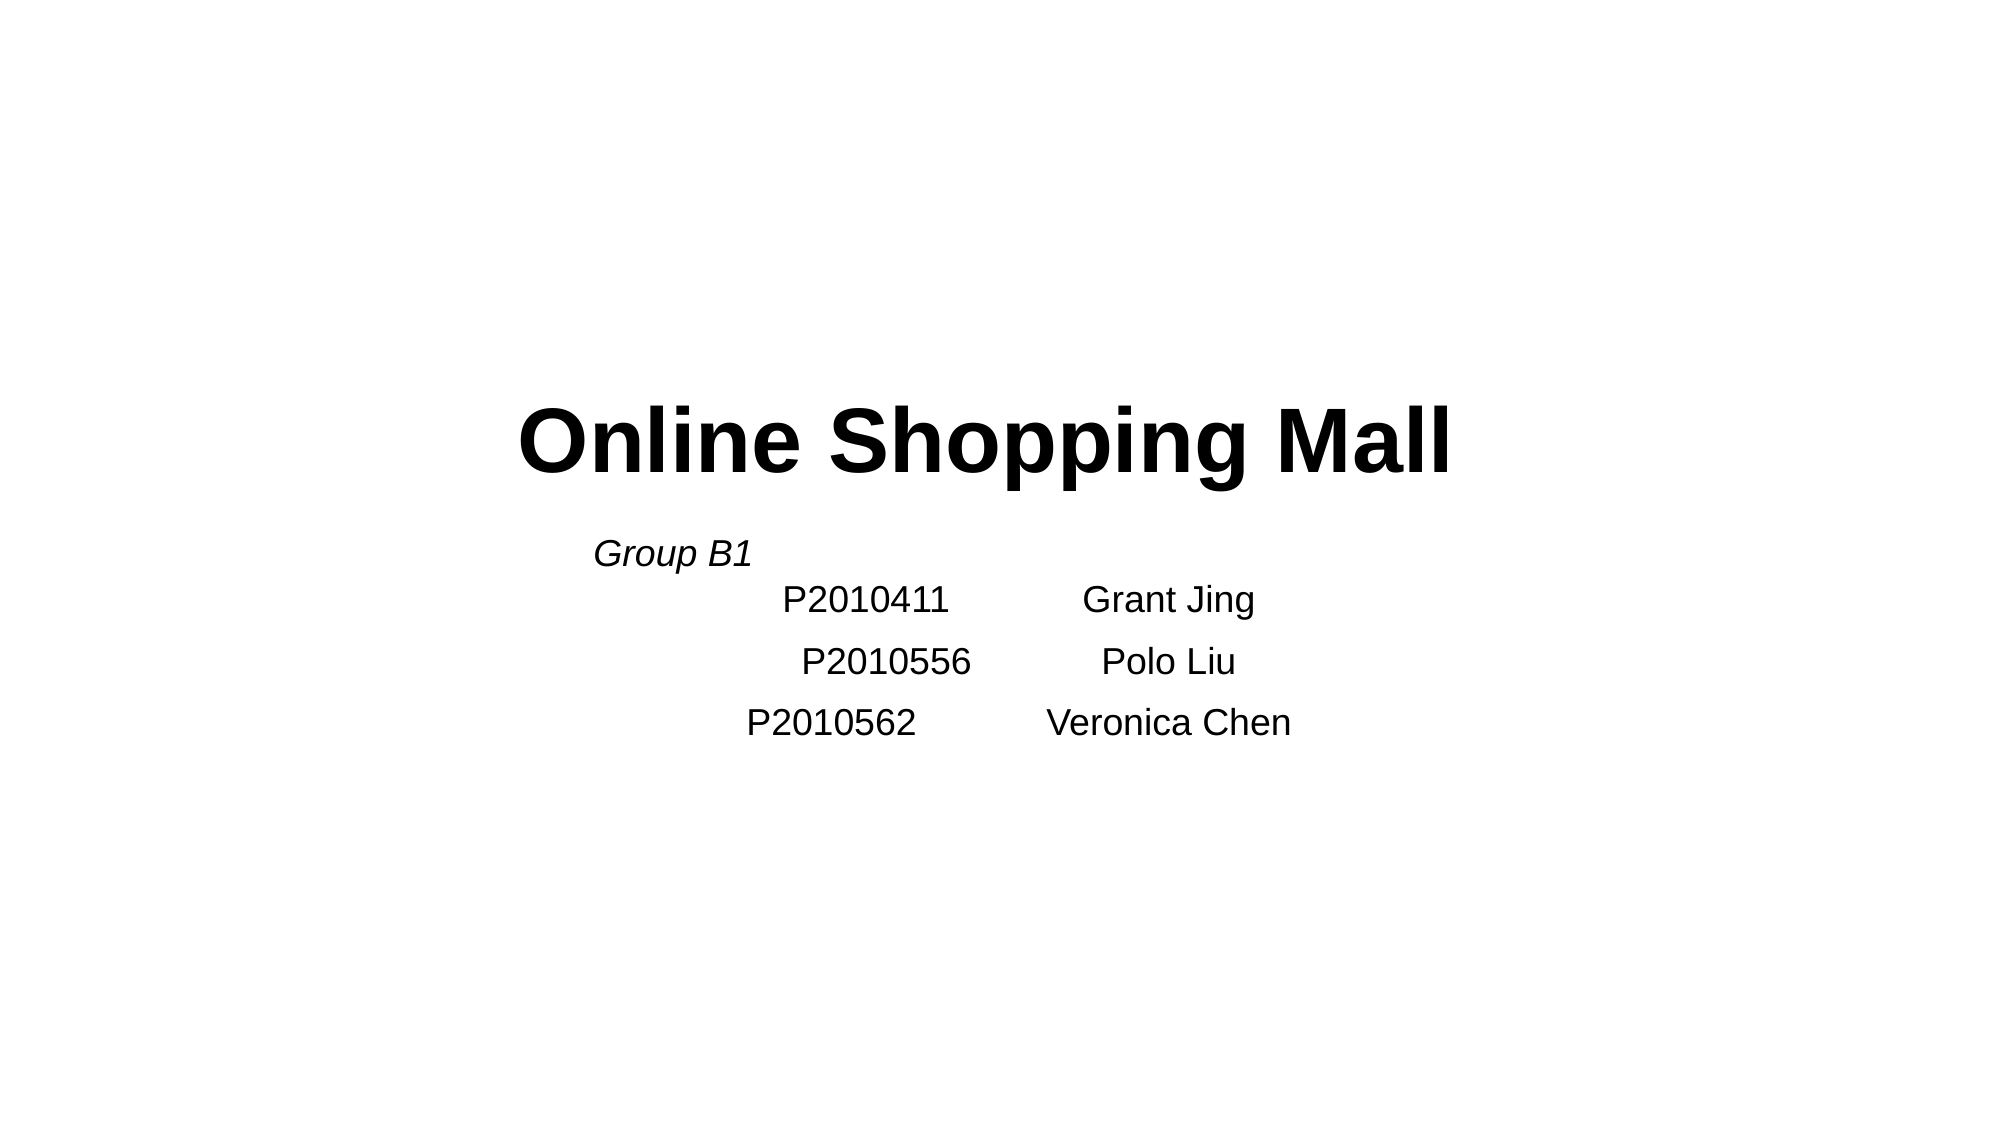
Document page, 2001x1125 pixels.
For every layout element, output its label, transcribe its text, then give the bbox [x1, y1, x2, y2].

title Online Shopping Mall [124, 334, 1850, 552]
text_box P2010411 Grant Jing P2010556 Polo Liu P2010562 Veronica Chen [523, 572, 1477, 791]
text_box Group B1 [578, 521, 788, 582]
